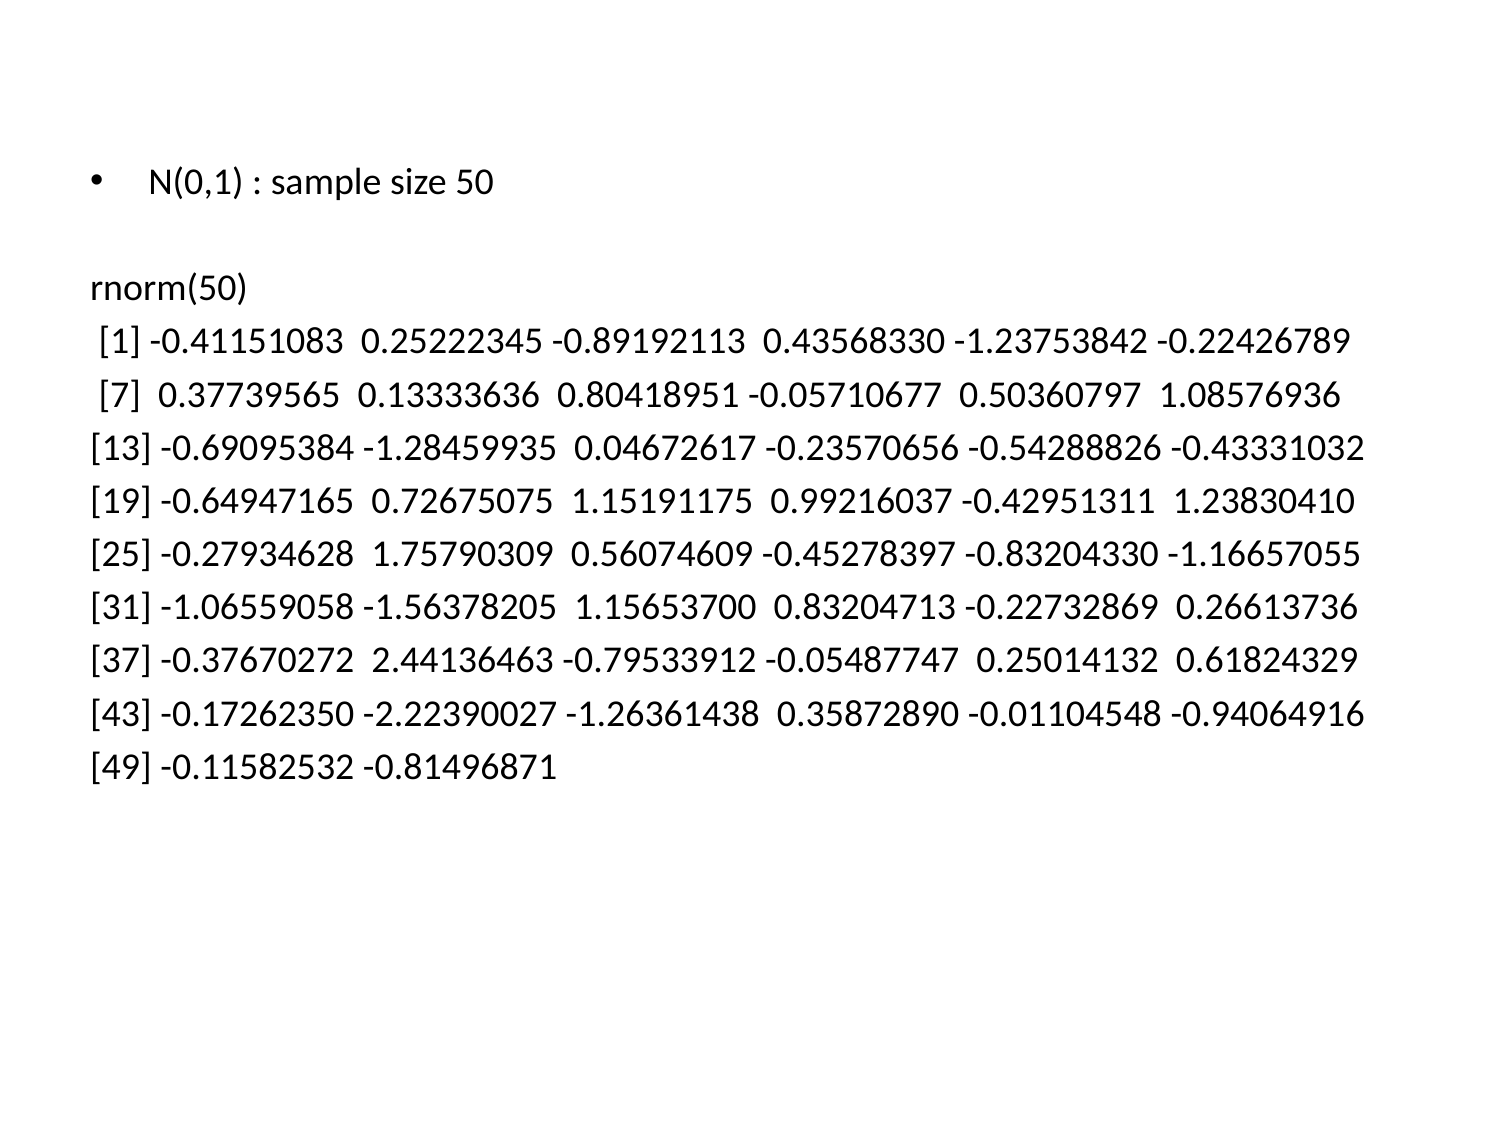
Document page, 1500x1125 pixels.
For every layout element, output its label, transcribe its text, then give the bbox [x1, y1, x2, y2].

list N(0,1) : sample size 50 rnorm(50) [1] -0.41151083 0.25222345 -0.89192113 0.43568330 -1.23753842 -0.22426789 [7] 0.37739565 0.13333636 0.80418951 -0.05710677 0.50360797 1.08576936 [13] -0.69095384 -1.28459935 0.04672617 -0.23570656 -0.54288826 -0.43331032 [19] -0.64947165 0.72675075 1.15191175 0.99216037 -0.42951311 1.23830410 [25] -0.27934628 1.75790309 0.56074609 -0.45278397 -0.83204330 -1.16657055 [31] -1.06559058 -1.56378205 1.15653700 0.83204713 -0.22732869 0.26613736 [37] -0.37670272 2.44136463 -0.79533912 -0.05487747 0.25014132 0.61824329 [43] -0.17262350 -2.22390027 -1.26361438 0.35872890 -0.01104548 -0.94064916 [49] -0.11582532 -0.81496871 [75, 149, 1425, 1005]
